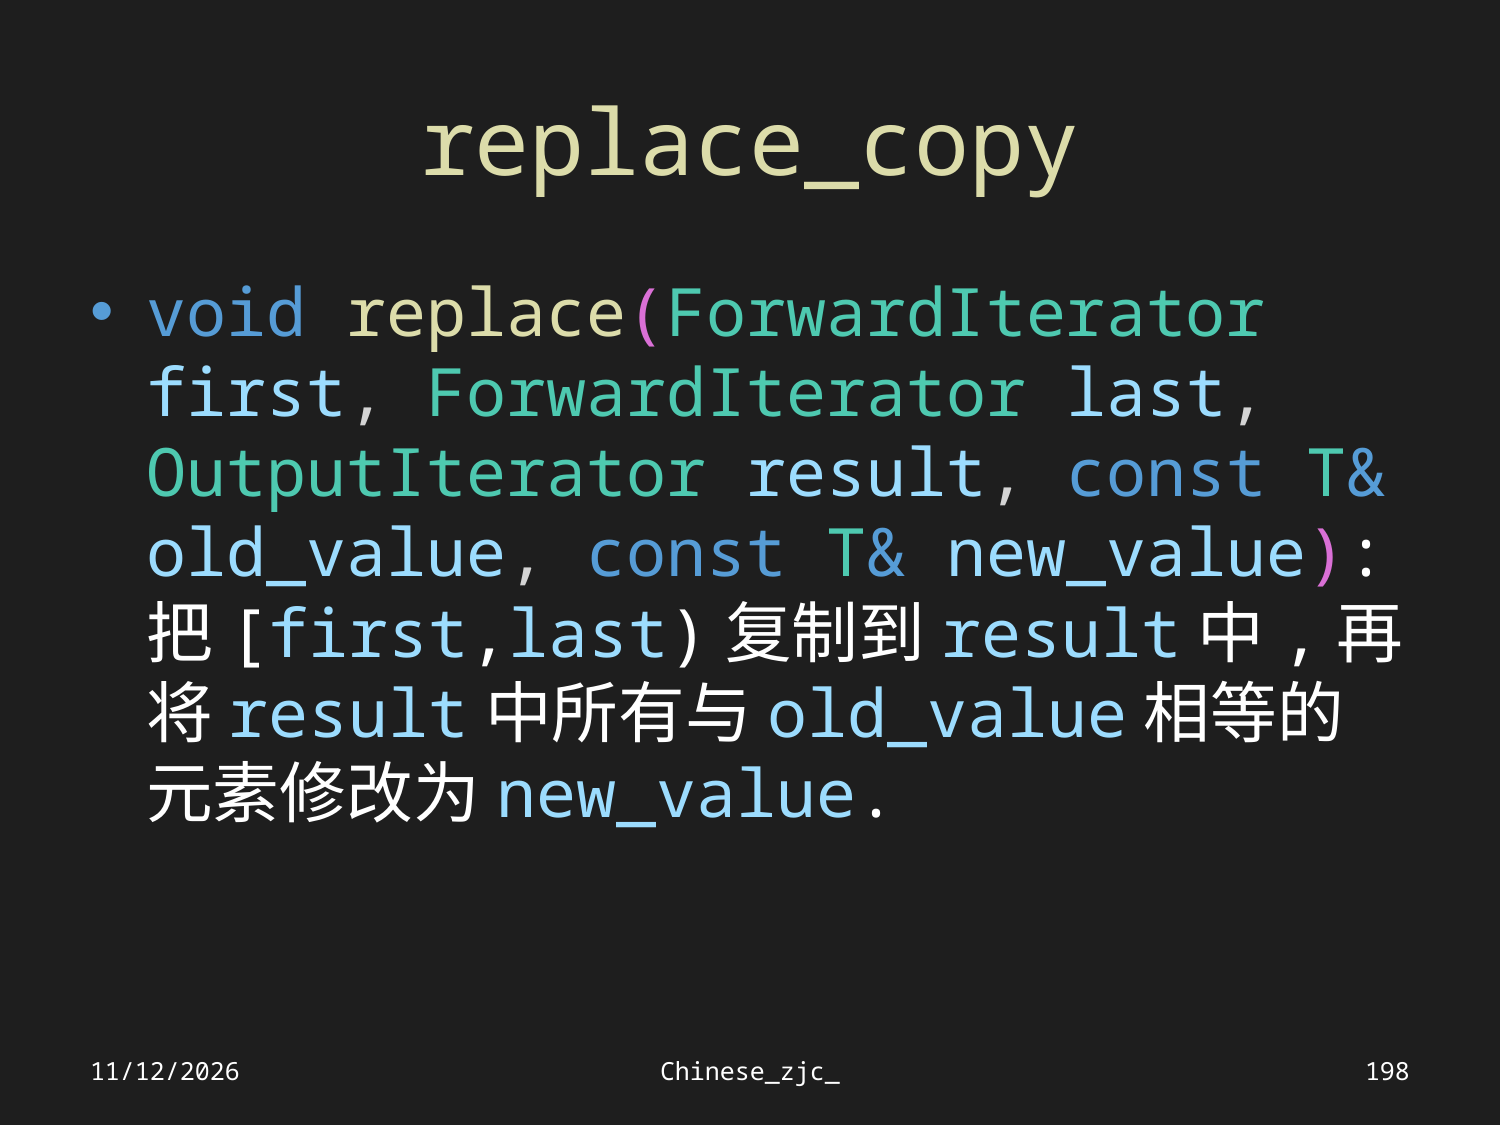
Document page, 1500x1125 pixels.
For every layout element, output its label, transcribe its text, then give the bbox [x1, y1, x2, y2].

list void replace(ForwardIterator first, ForwardIterator last, OutputIterator result, const T& old_value, const T& new_value):把[first,last)复制到result中,再将result中所有与old_value相等的元素修改为new_value. [75, 262, 1425, 926]
title replace_copy [75, 45, 1425, 233]
slide_number 198 [1074, 1042, 1425, 1103]
footer Chinese_zjc_ [512, 1042, 988, 1103]
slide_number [75, 1042, 425, 1103]
